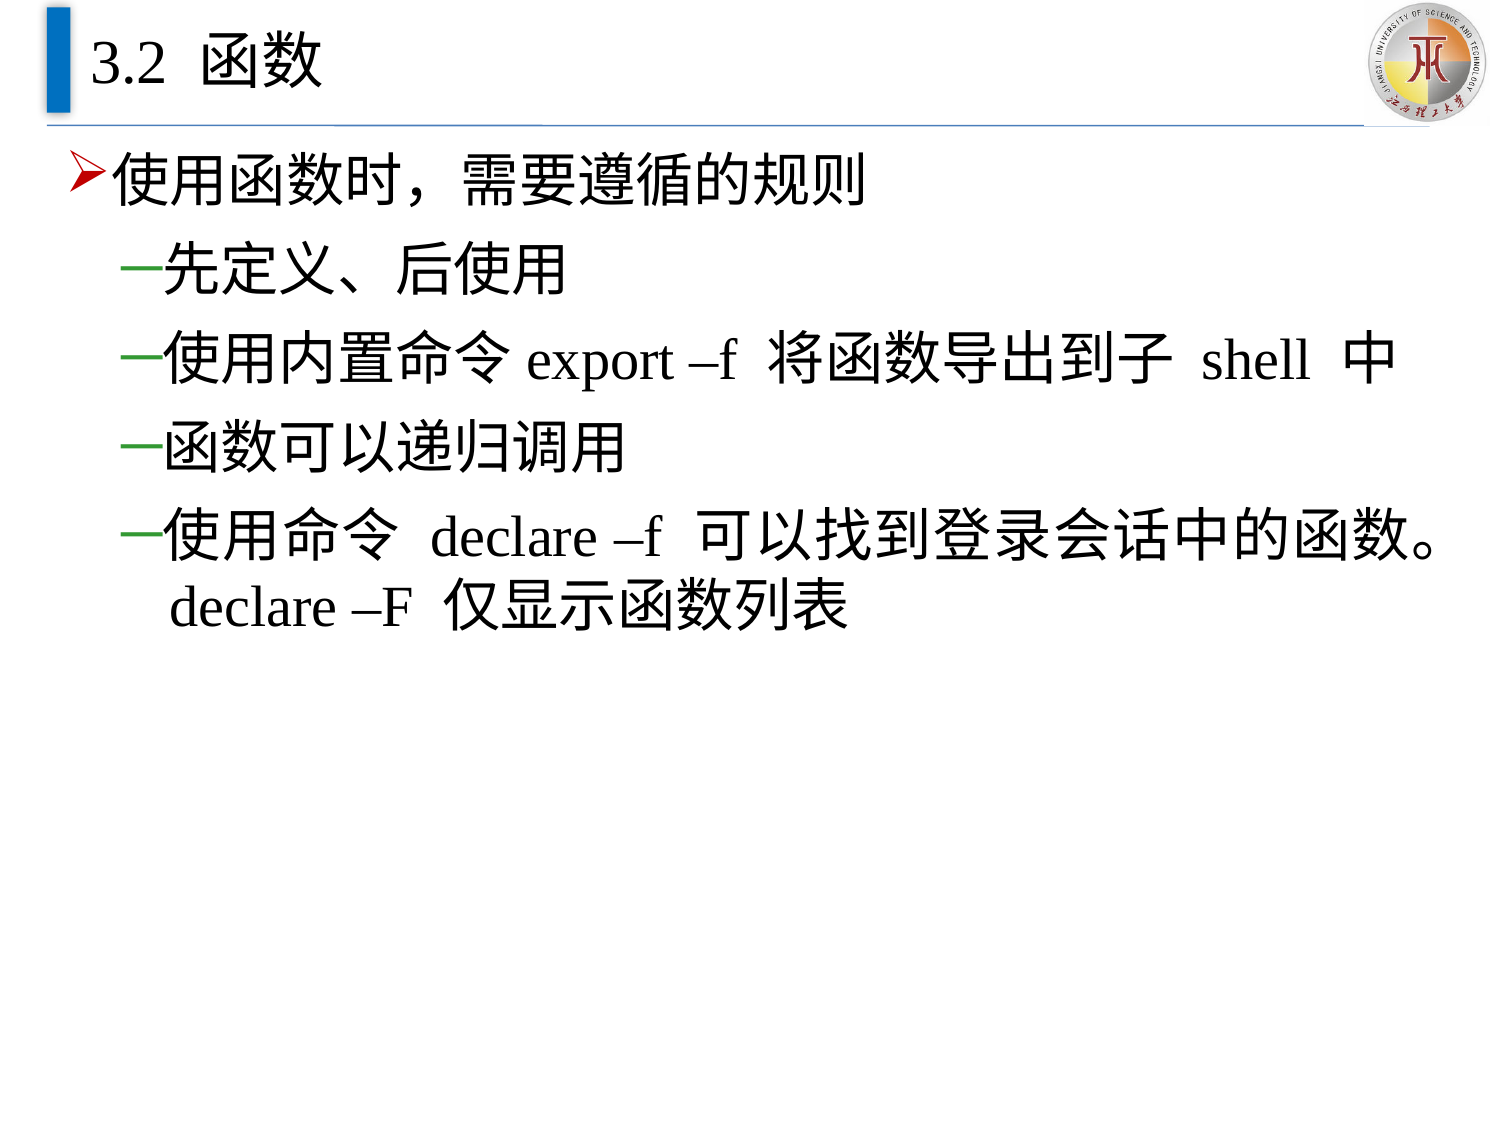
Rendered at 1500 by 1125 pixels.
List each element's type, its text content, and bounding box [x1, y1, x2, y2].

picture [1364, 0, 1490, 126]
title 3.2 函数 [75, 0, 1425, 122]
list 使用函数时，需要遵循的规则 先定义、后使用 使用内置命令export –f 将函数导出到子 shell 中 函数可以递归调用 使用命令 declare –f 可以找到登录会话中的函数。 declare –F 仅显示函数列表 [50, 135, 1427, 988]
